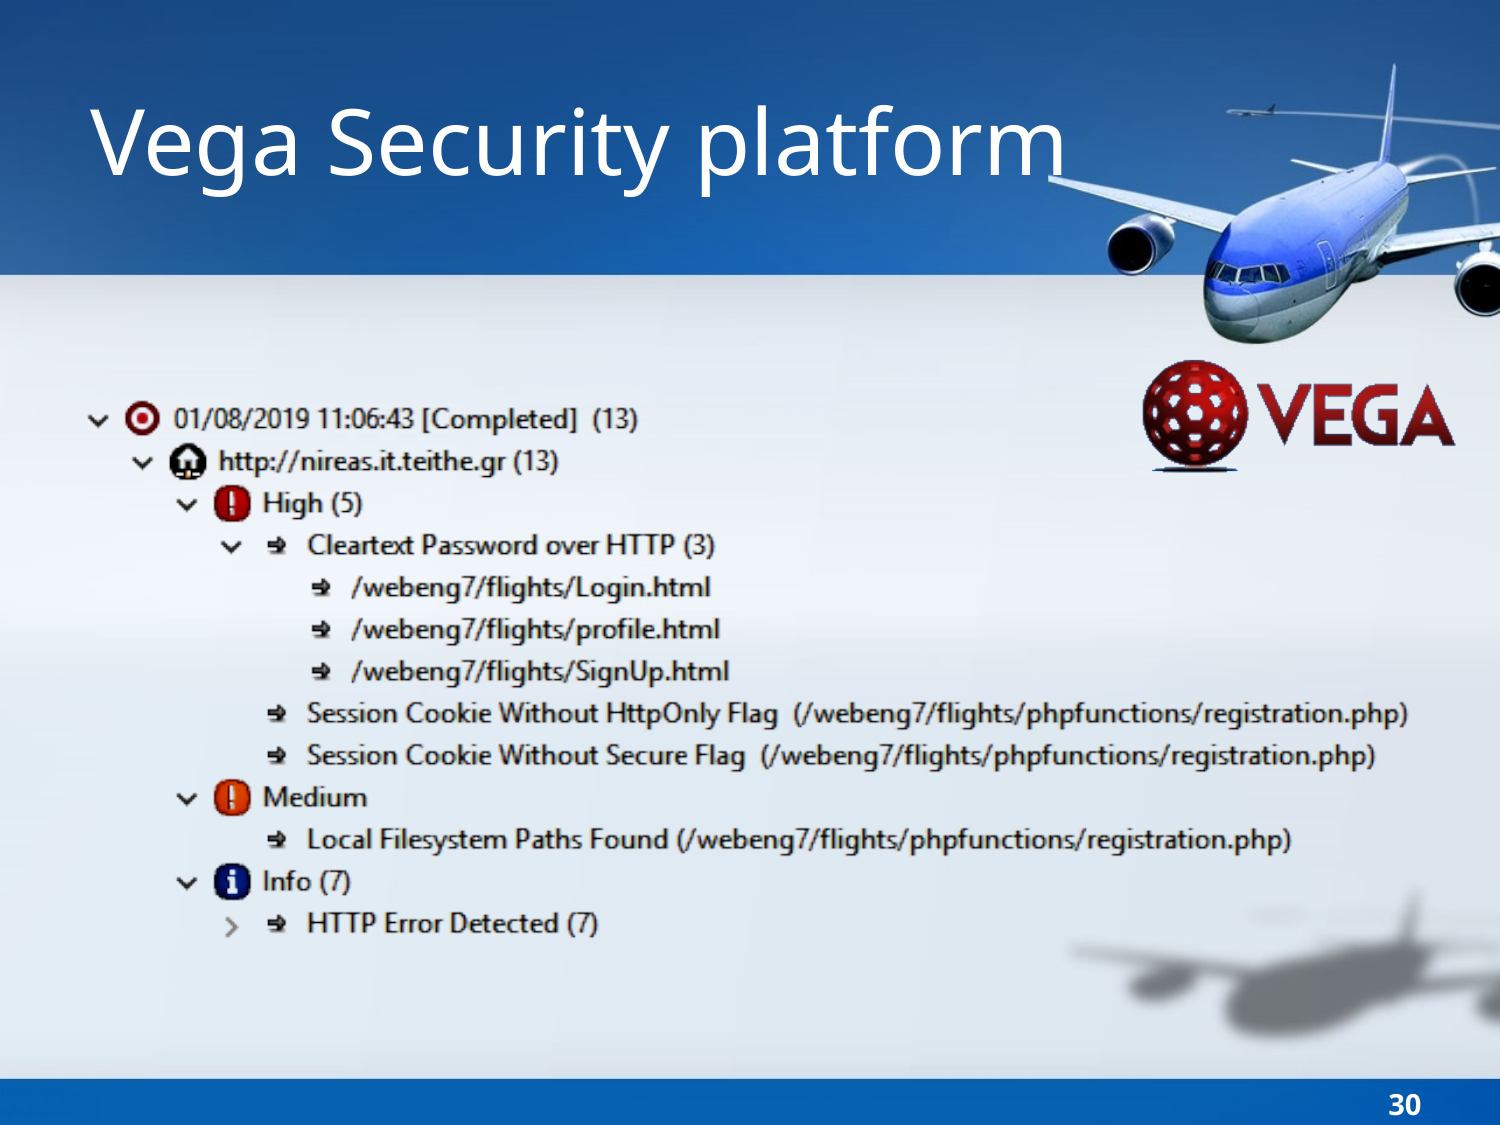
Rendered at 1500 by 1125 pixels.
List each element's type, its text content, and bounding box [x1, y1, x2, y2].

title Vega Security platform [75, 45, 1425, 233]
slide_number 30 [1305, 1079, 1437, 1125]
picture [0, 0, 1500, 1125]
